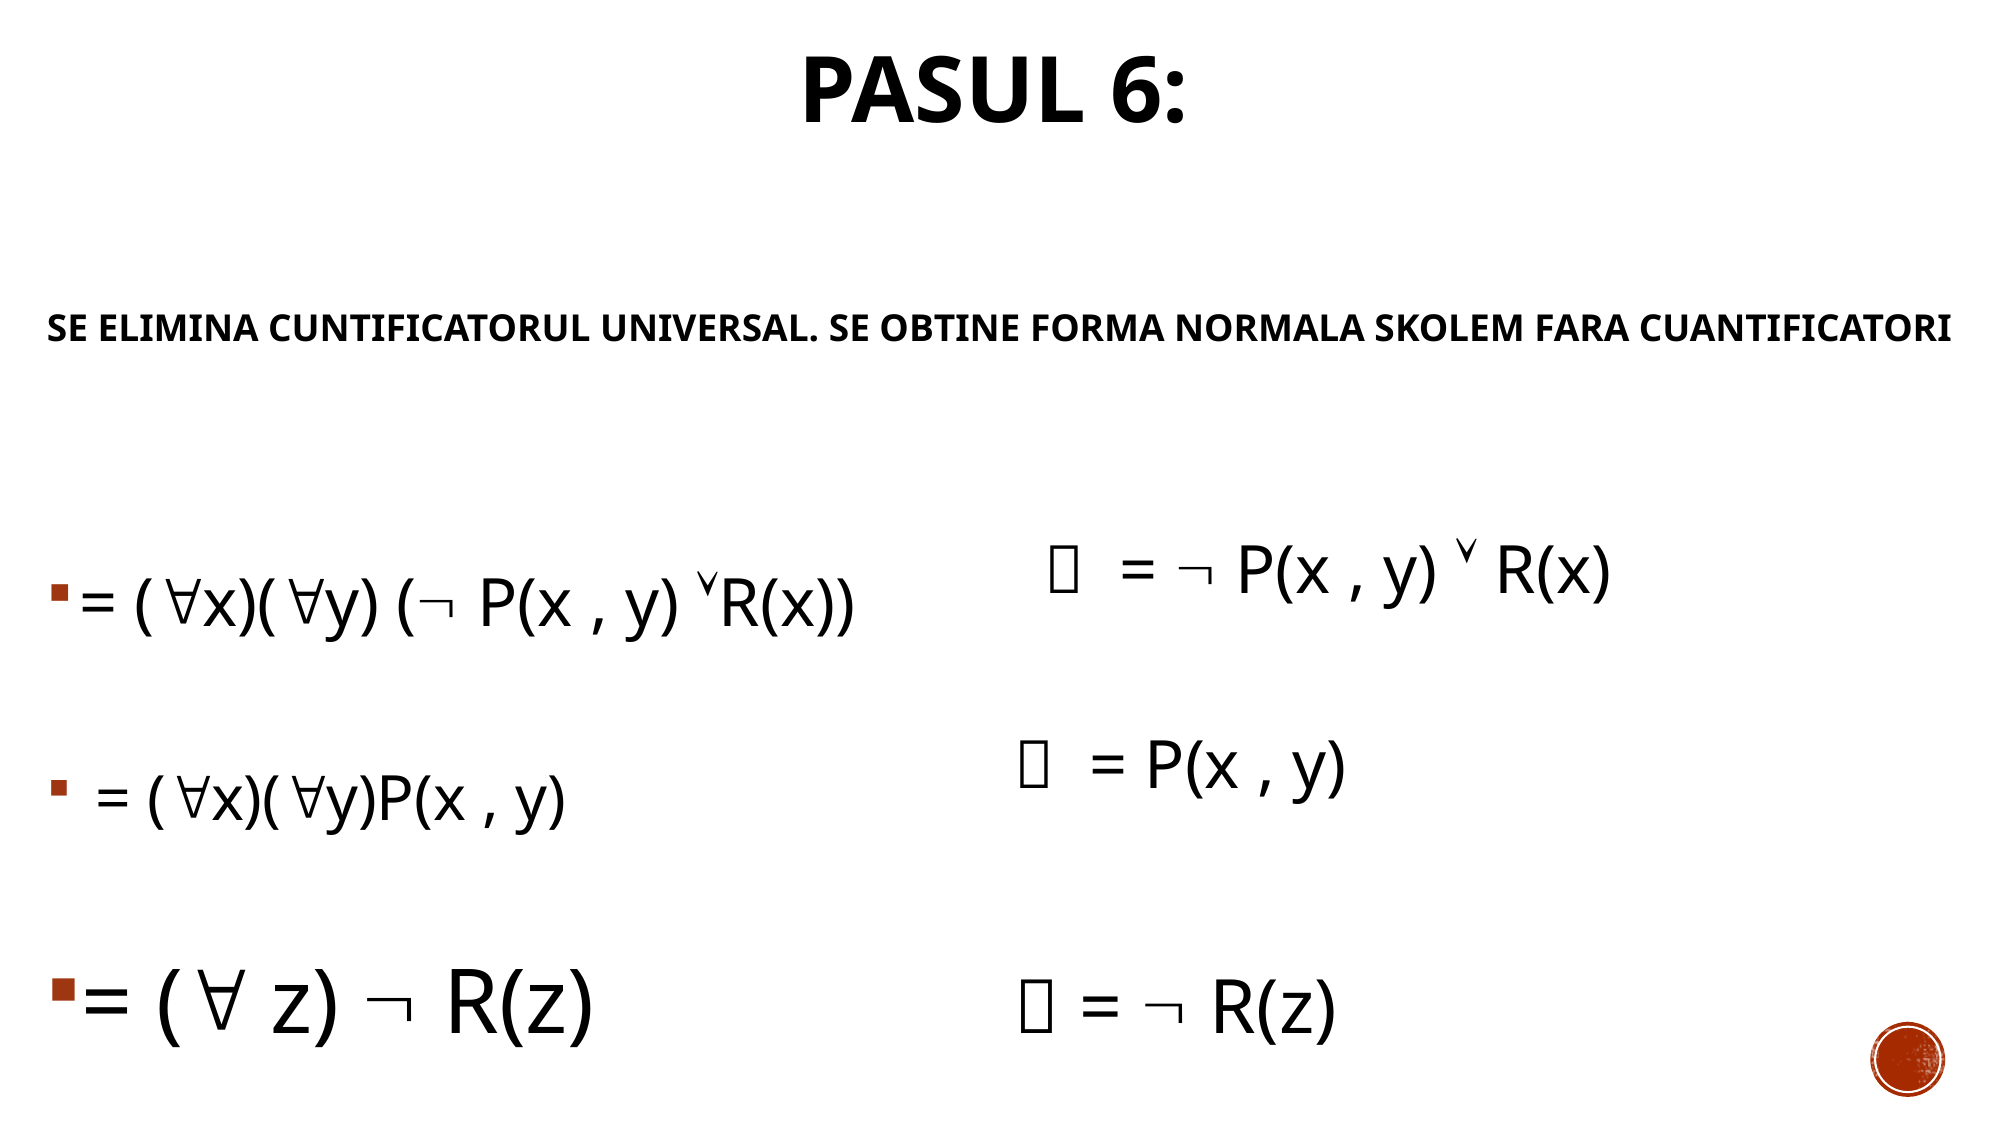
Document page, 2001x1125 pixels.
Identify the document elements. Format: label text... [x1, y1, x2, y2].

text_box PASUL 6: [510, 23, 1477, 148]
title Se elimina cuntificatorul universal. Se obtine forma normala Skolem fara cuantificatori [31, 299, 1986, 359]
